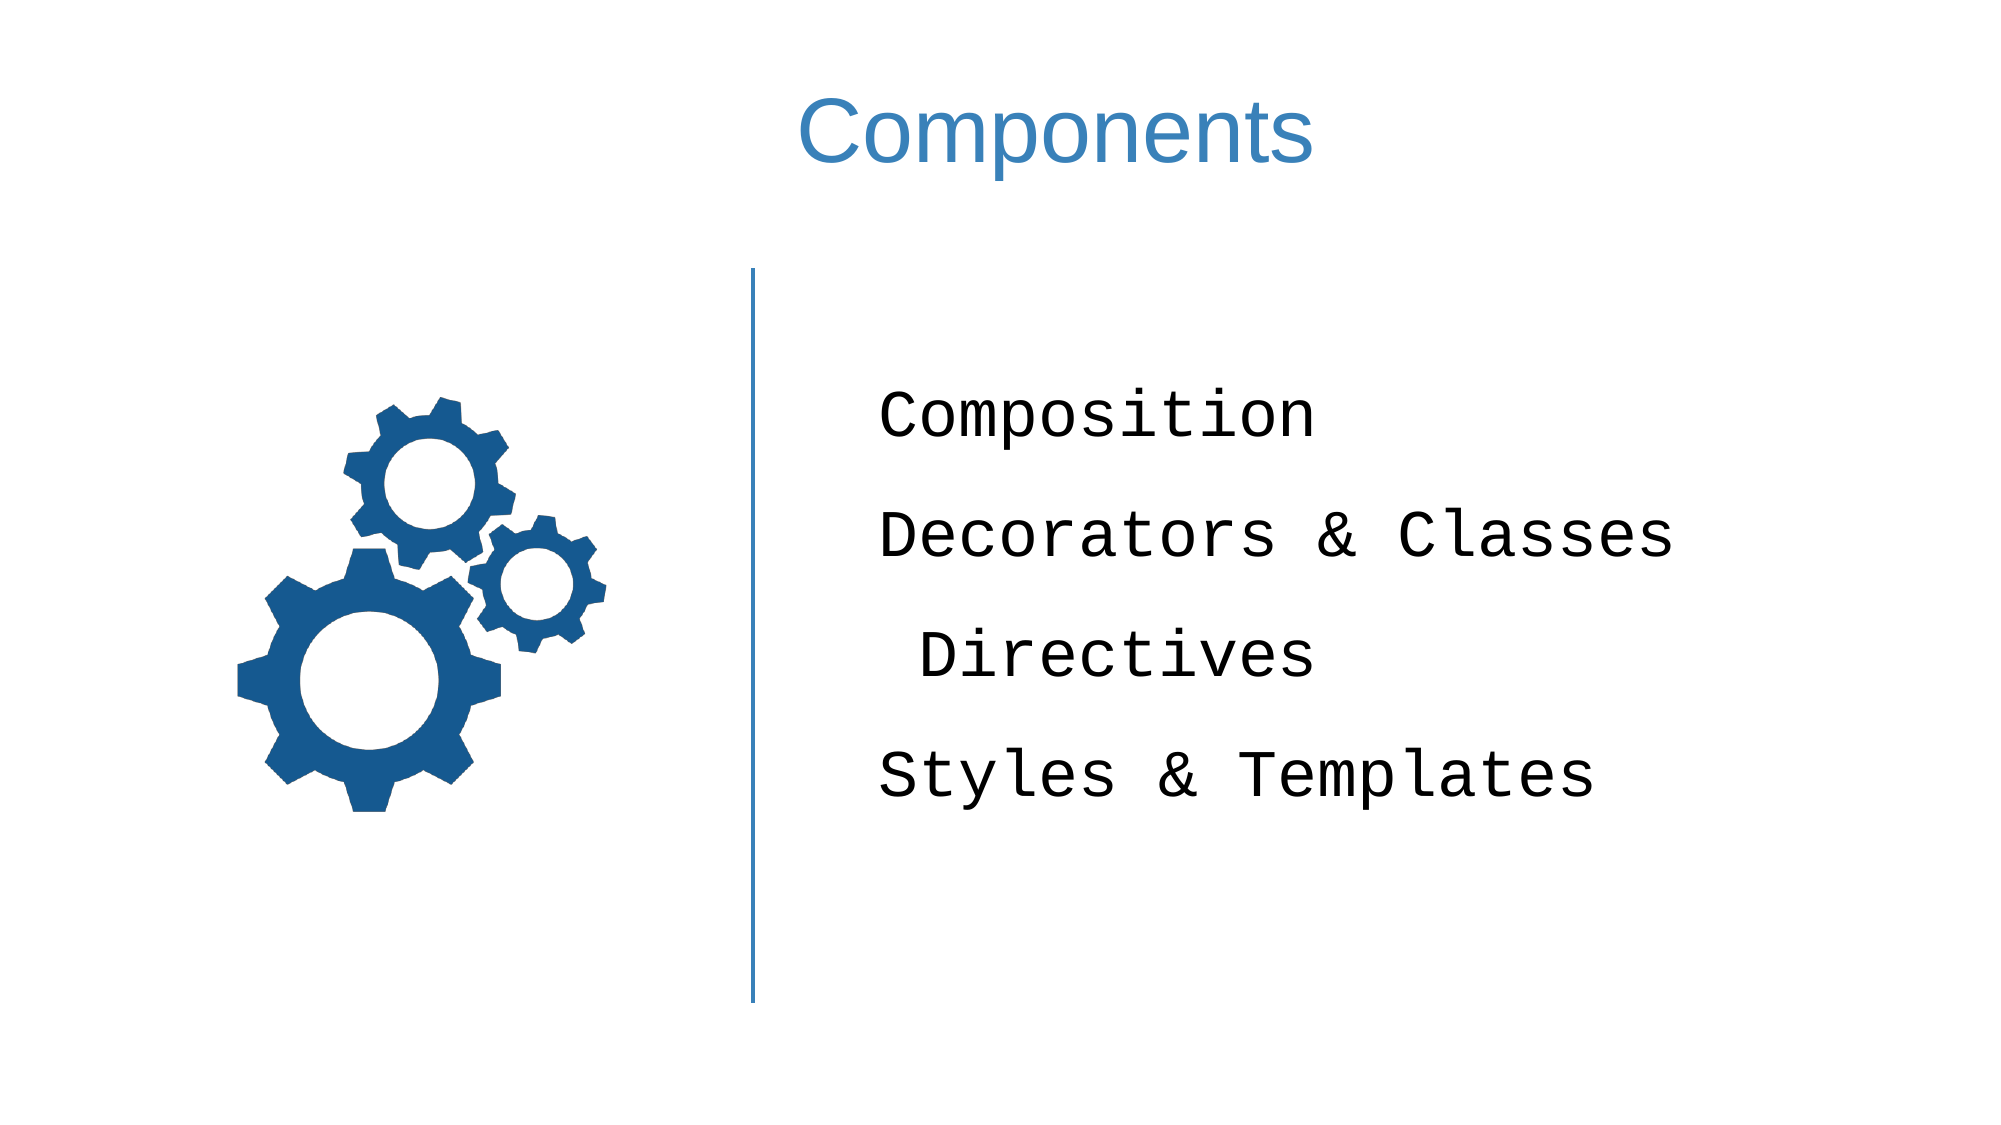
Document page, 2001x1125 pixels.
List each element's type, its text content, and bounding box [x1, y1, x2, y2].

text_box Composition Decorators & Classes Directives Styles & Templates [876, 328, 1683, 810]
title Components [793, 69, 1319, 260]
text_box [219, 397, 640, 821]
